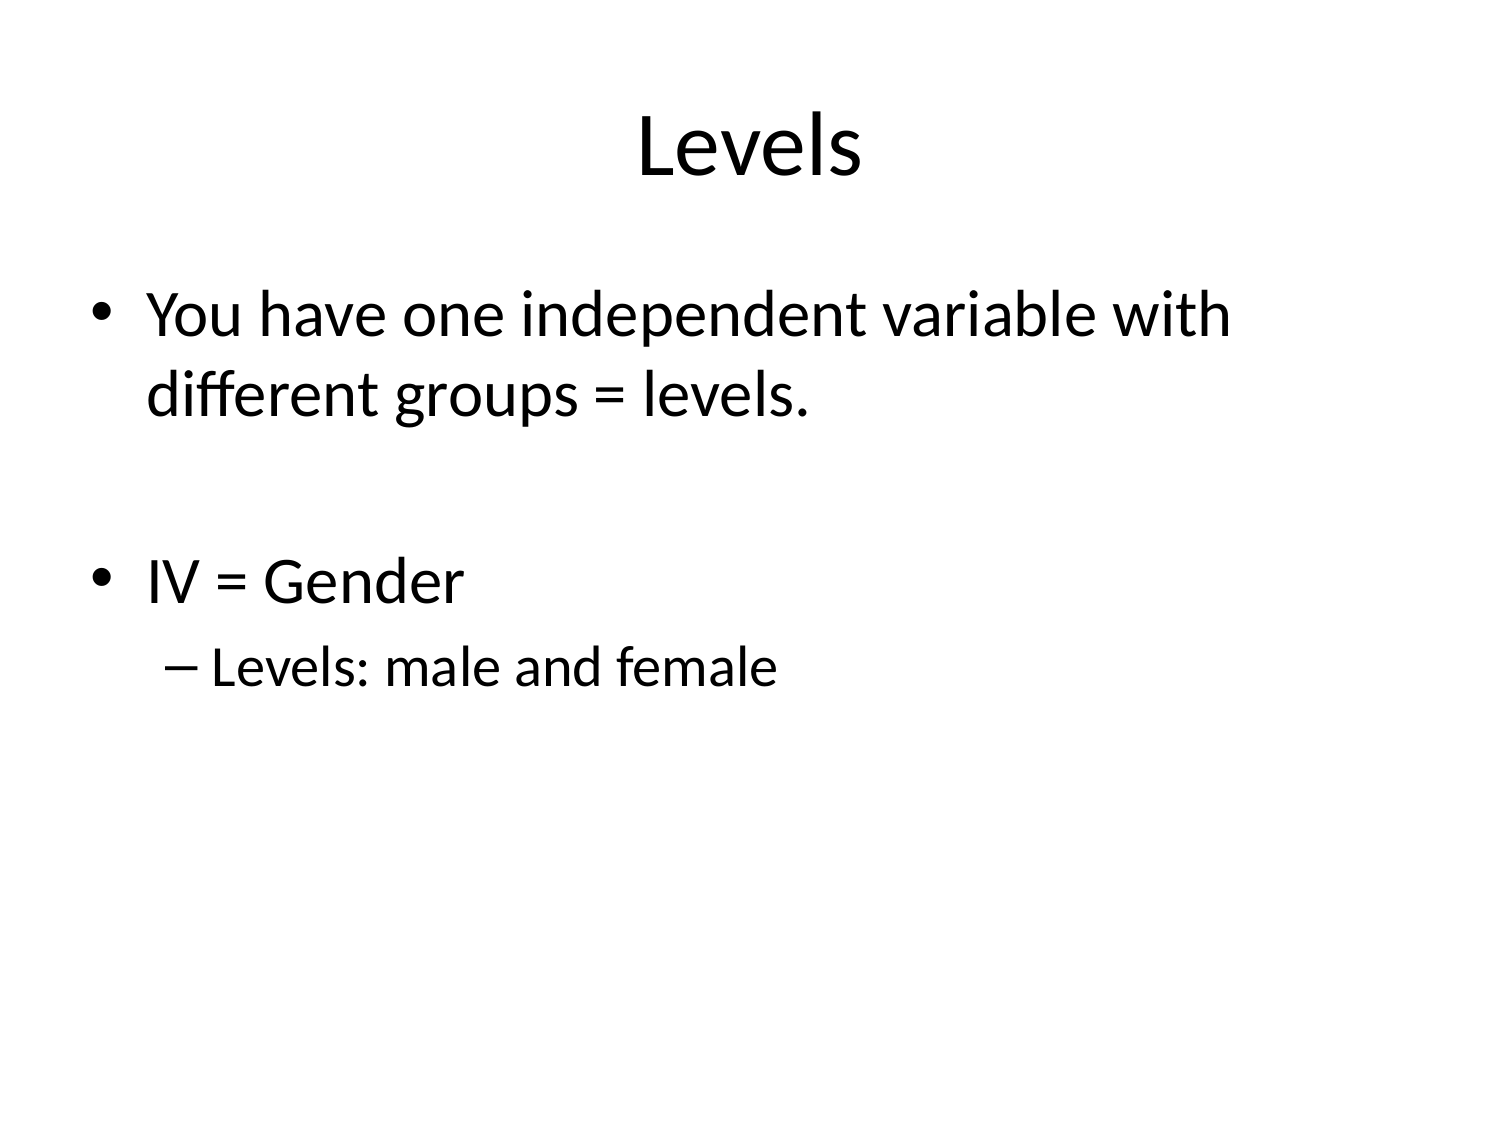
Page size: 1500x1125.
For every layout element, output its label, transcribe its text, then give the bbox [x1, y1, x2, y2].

list You have one independent variable with different groups = levels. IV = Gender Levels: male and female [75, 262, 1425, 1005]
title Levels [75, 45, 1425, 233]
